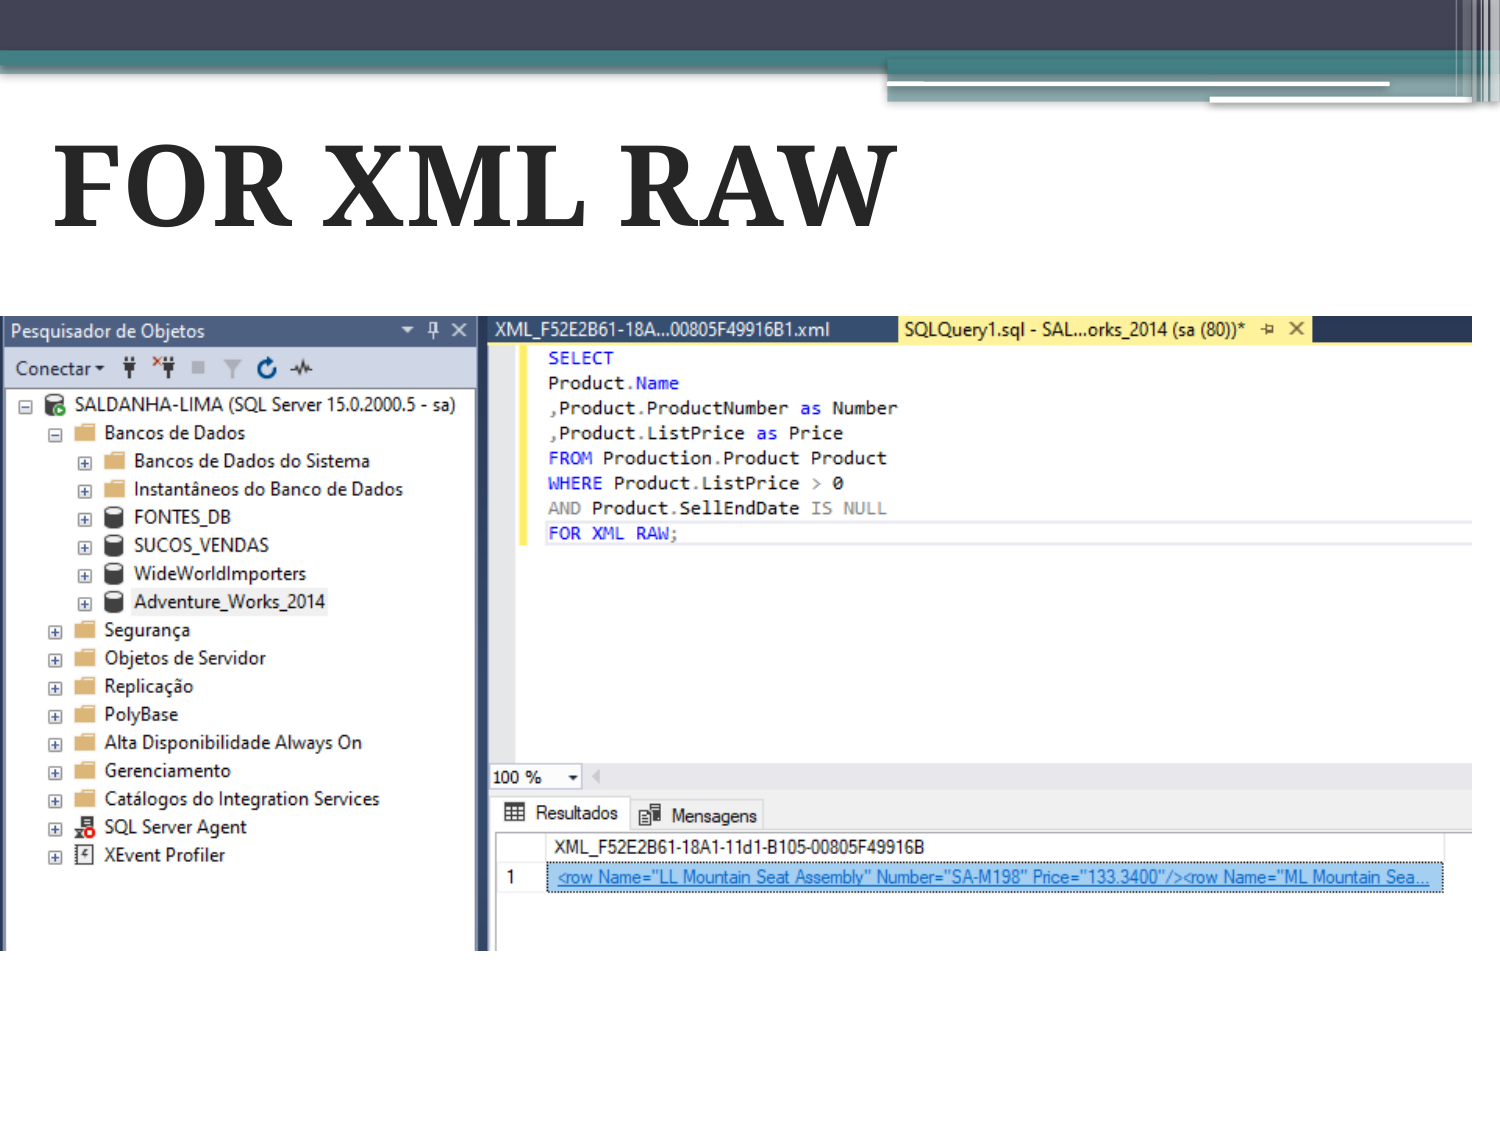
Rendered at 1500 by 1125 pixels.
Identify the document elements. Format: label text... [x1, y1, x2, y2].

picture [0, 316, 1473, 951]
text_box FOR XML RAW [36, 106, 913, 257]
